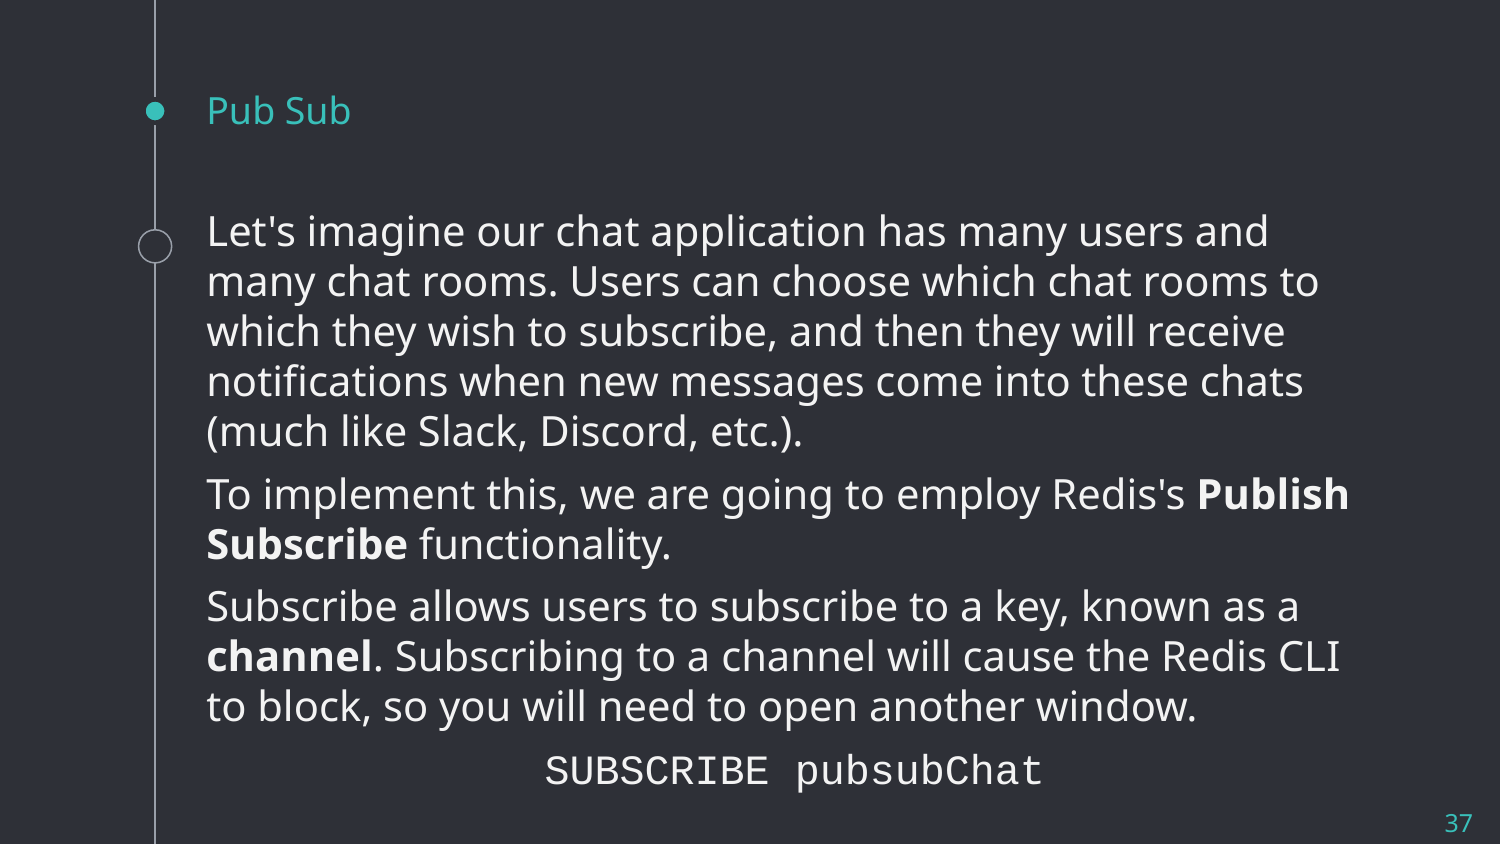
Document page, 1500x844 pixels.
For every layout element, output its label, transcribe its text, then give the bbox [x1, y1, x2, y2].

slide_number 37 [1398, 792, 1489, 844]
list Let's imagine our chat application has many users and many chat rooms. Users can choose which chat rooms to which they wish to subscribe, and then they will receive notifications when new messages come into these chats (much like Slack, Discord, etc.). To implement this, we are going to employ Redis's Publish Subscribe functionality. Subscribe allows users to subscribe to a key, known as a channel. Subscribing to a channel will cause the Redis CLI to block, so you will need to open another window. SUBSCRIBE pubsubChat [191, 189, 1399, 802]
title Pub Sub [191, 90, 1317, 147]
